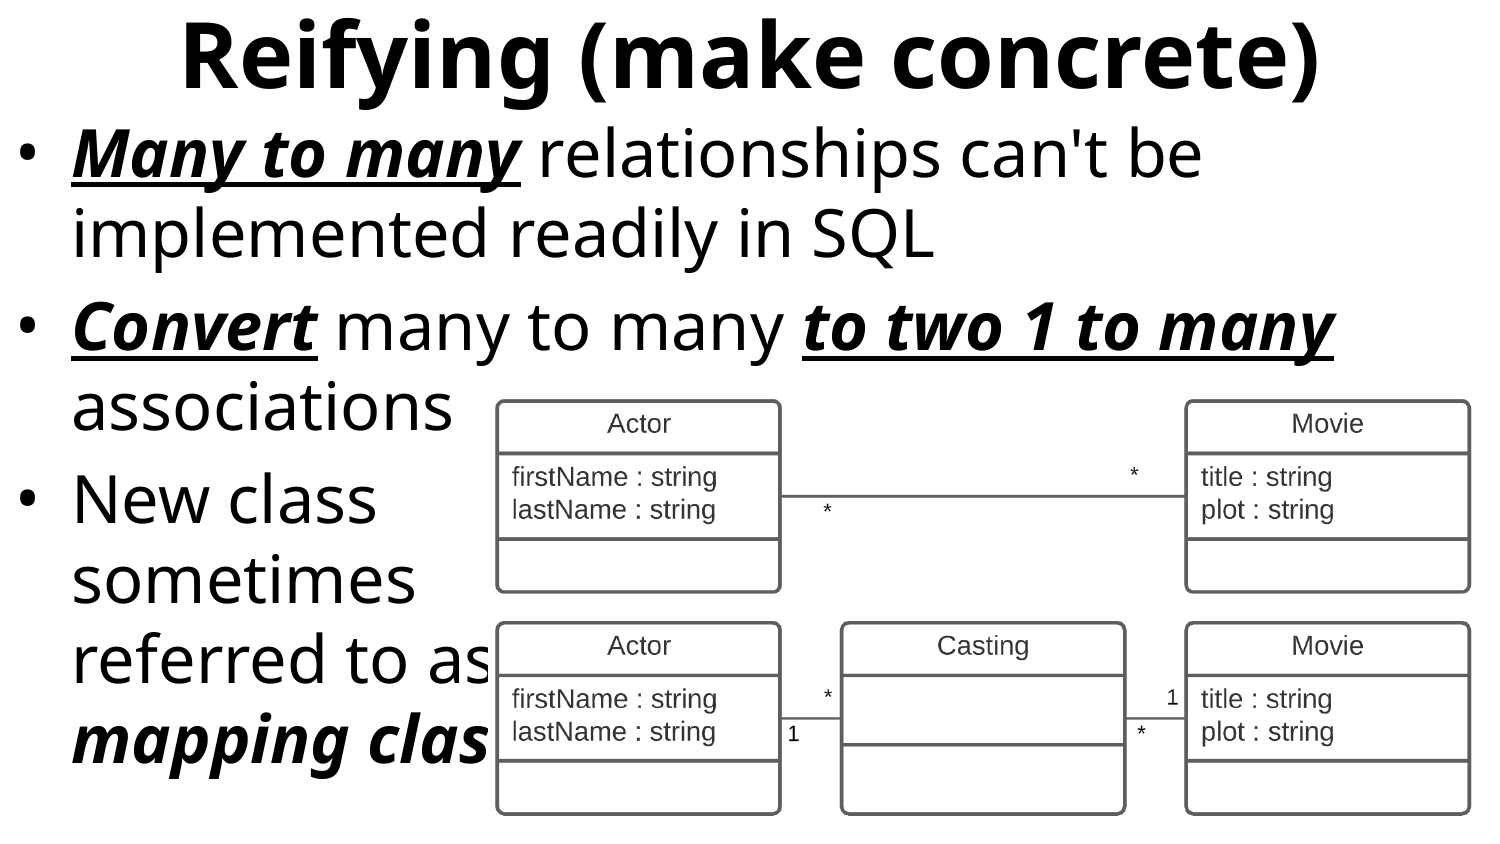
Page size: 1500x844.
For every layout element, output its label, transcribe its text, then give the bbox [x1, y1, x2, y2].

title Reifying (make concrete) [0, 0, 1500, 103]
picture [488, 394, 1476, 821]
list Many to many relationships can't be implemented readily in SQL Convert many to many to two 1 to many associations New class sometimes referred to as a mapping class [0, 103, 1500, 844]
